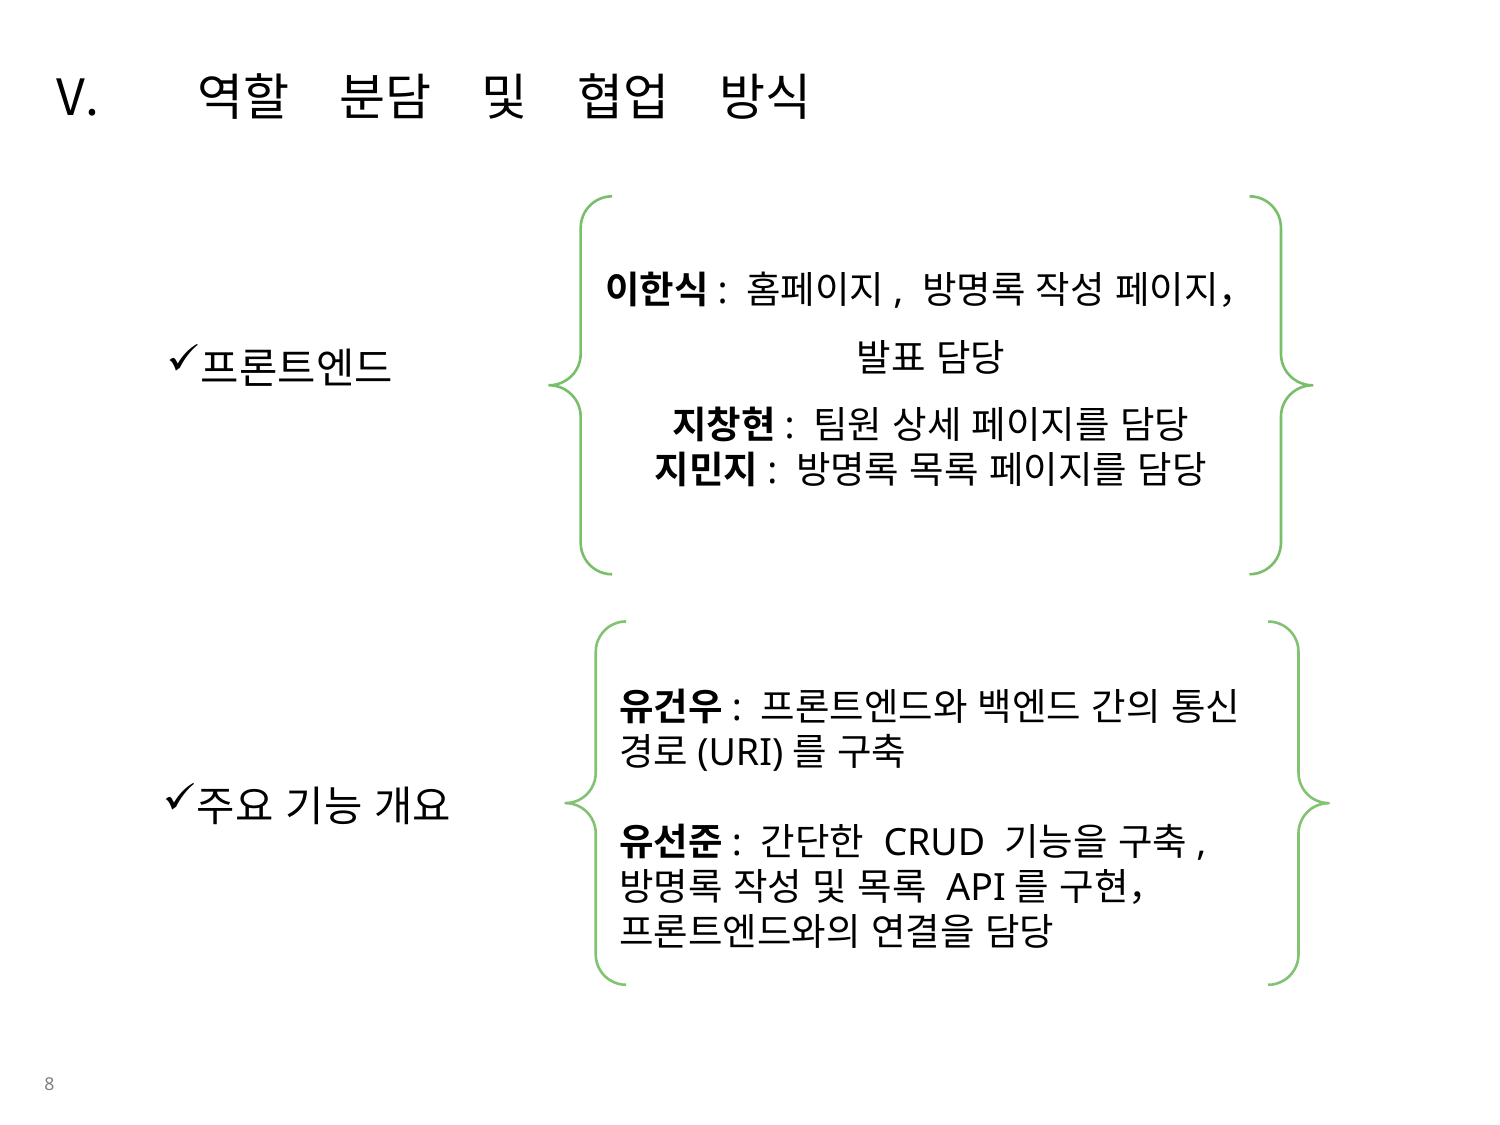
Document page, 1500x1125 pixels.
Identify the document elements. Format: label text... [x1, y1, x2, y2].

text_box 유건우: 프론트엔드와 백엔드 간의 통신 경로(URI)를 구축 유선준: 간단한 CRUD 기능을 구축, 방명록 작성 및 목록 API를 구현， 프론트엔드와의 연결을 담당 [564, 620, 1330, 986]
text_box 이한식: 홈페이지, 방명록 작성 페이지，발표 담당 지창현: 팀원 상세 페이지를 담당 지민지: 방명록 목록 페이지를 담당 [548, 195, 1314, 576]
title 역할 분담 및 협업 방식 [0, 1, 869, 189]
text_box 주요 기능 개요 [147, 772, 491, 838]
text_box 프론트엔드 [151, 334, 494, 400]
